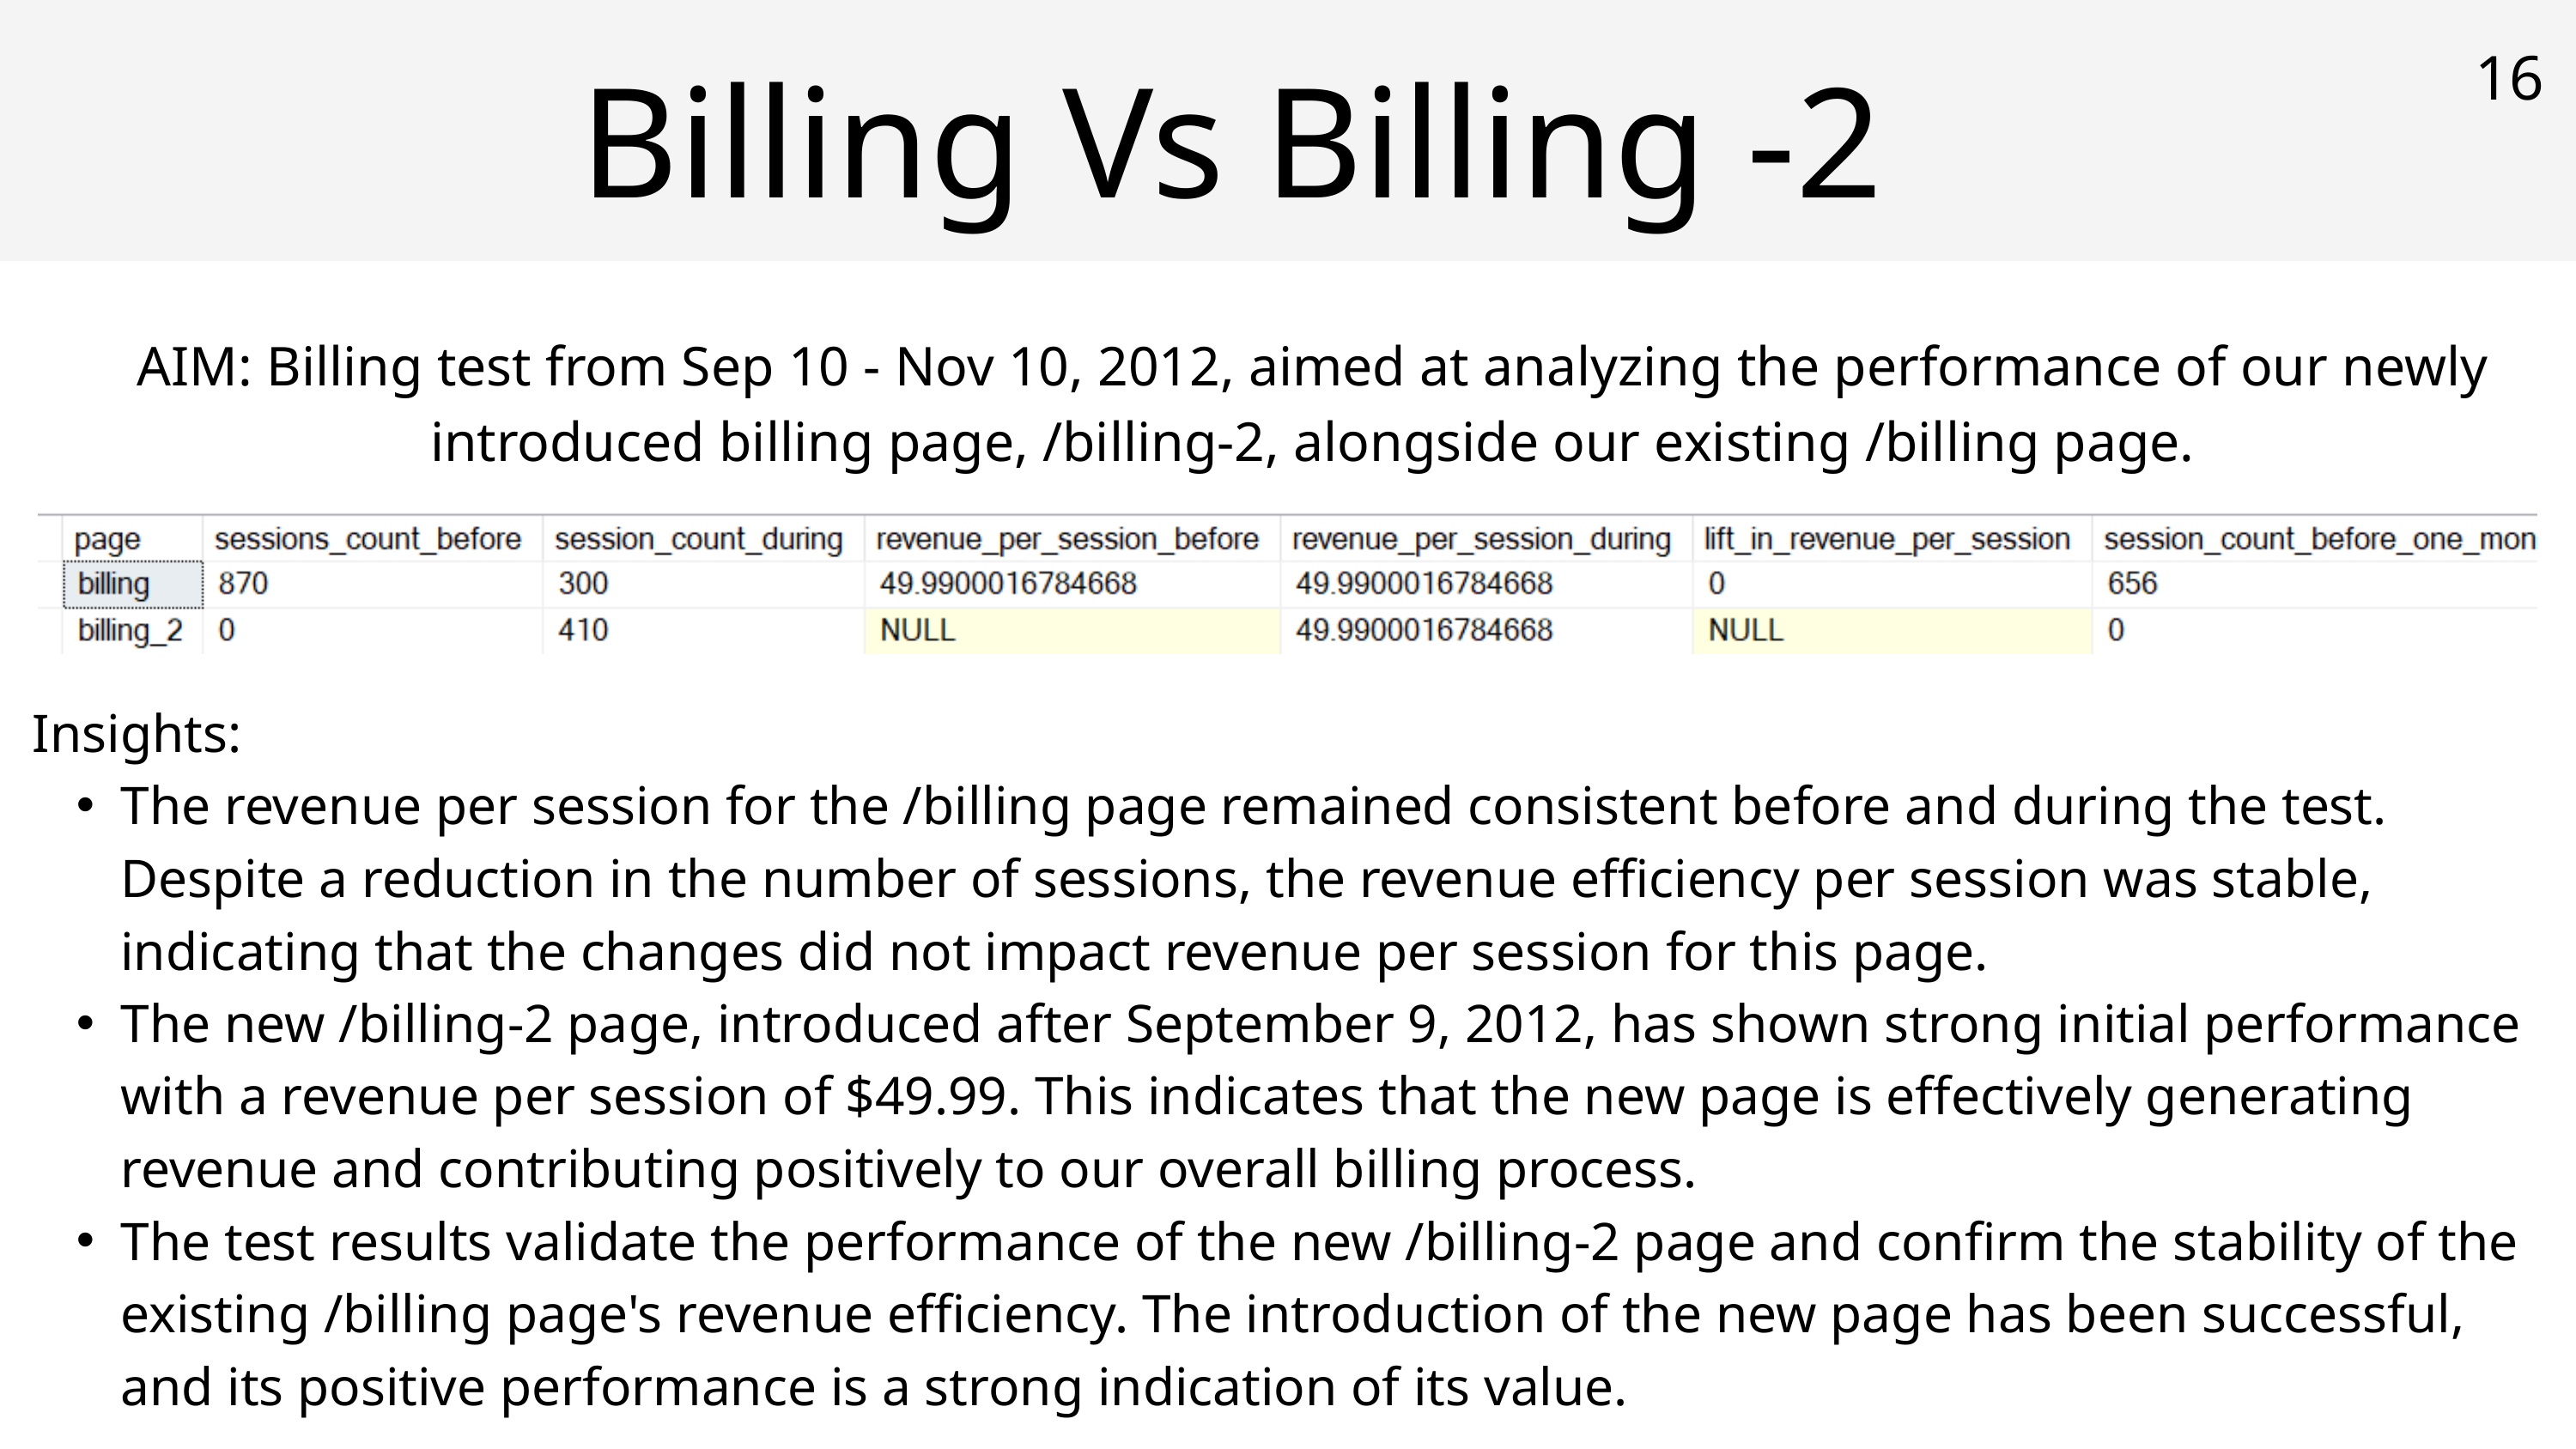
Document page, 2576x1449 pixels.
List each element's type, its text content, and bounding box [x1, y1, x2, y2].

text_box Insights: The revenue per session for the /billing page remained consistent before and during the test. Despite a reduction in the number of sessions, the revenue efficiency per session was stable, indicating that the changes did not impact revenue per session for this page. The new /billing-2 page, introduced after September 9, 2012, has shown strong initial performance with a revenue per session of $49.99. This indicates that the new page is effectively generating revenue and contributing positively to our overall billing process. The test results validate the performance of the new /billing-2 page and confirm the stability of the existing /billing page's revenue efficiency. The introduction of the new page has been successful, and its positive performance is a strong indication of its value. [32, 689, 2543, 1416]
text_box 16 [2473, 27, 2547, 112]
text_box Billing Vs Billing -2 [558, 15, 1905, 228]
text_box [38, 512, 2537, 654]
text_box AIM: Billing test from Sep 10 - Nov 10, 2012, aimed at analyzing the performance of our newly introduced billing page, /billing-2, alongside our existing /billing page. [76, 321, 2551, 472]
text_box [0, 0, 2576, 262]
